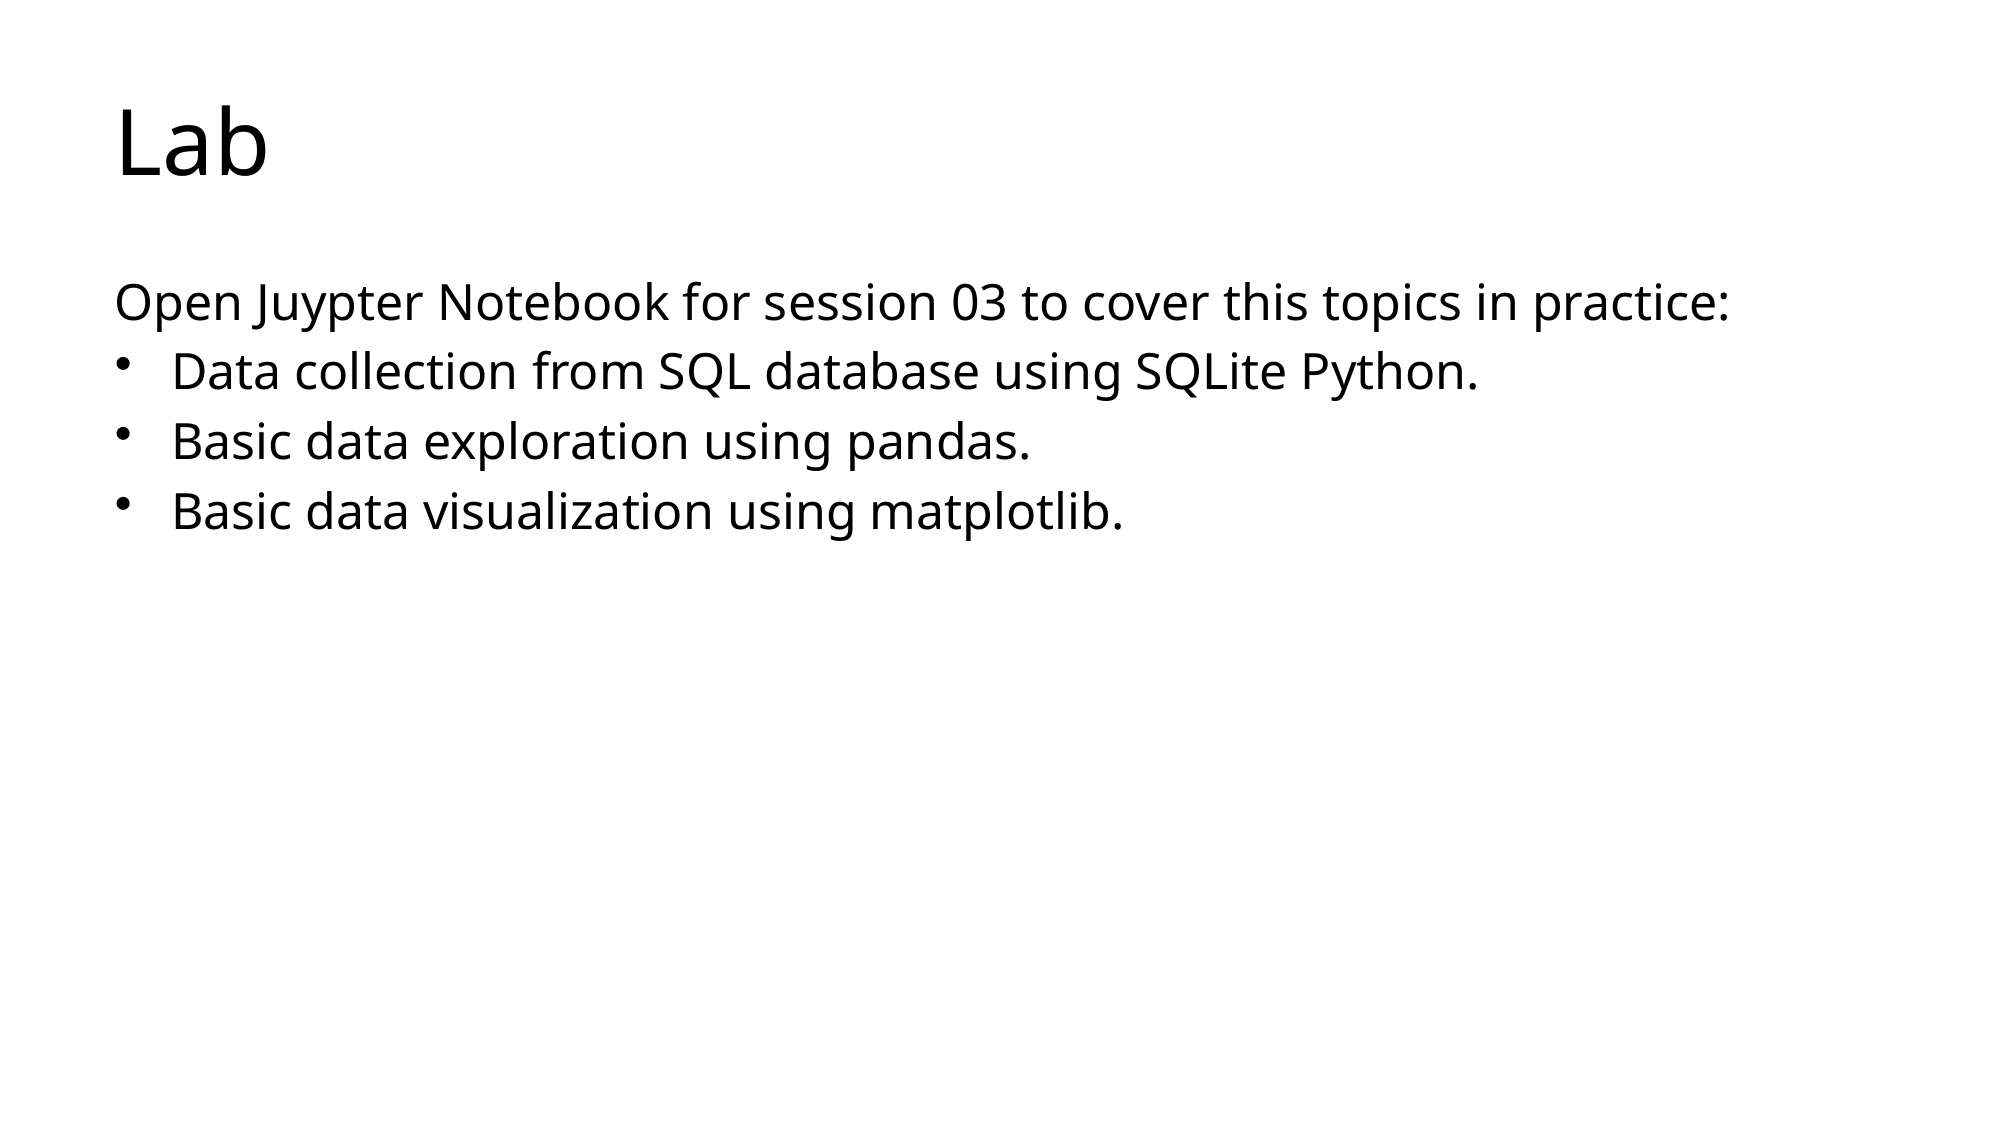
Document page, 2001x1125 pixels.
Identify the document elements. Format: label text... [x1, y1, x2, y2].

list Open Juypter Notebook for session 03 to cover this topics in practice: Data collection from SQL database using SQLite Python. Basic data exploration using pandas. Basic data visualization using matplotlib. [99, 262, 1901, 1006]
title Lab [99, 44, 1901, 233]
